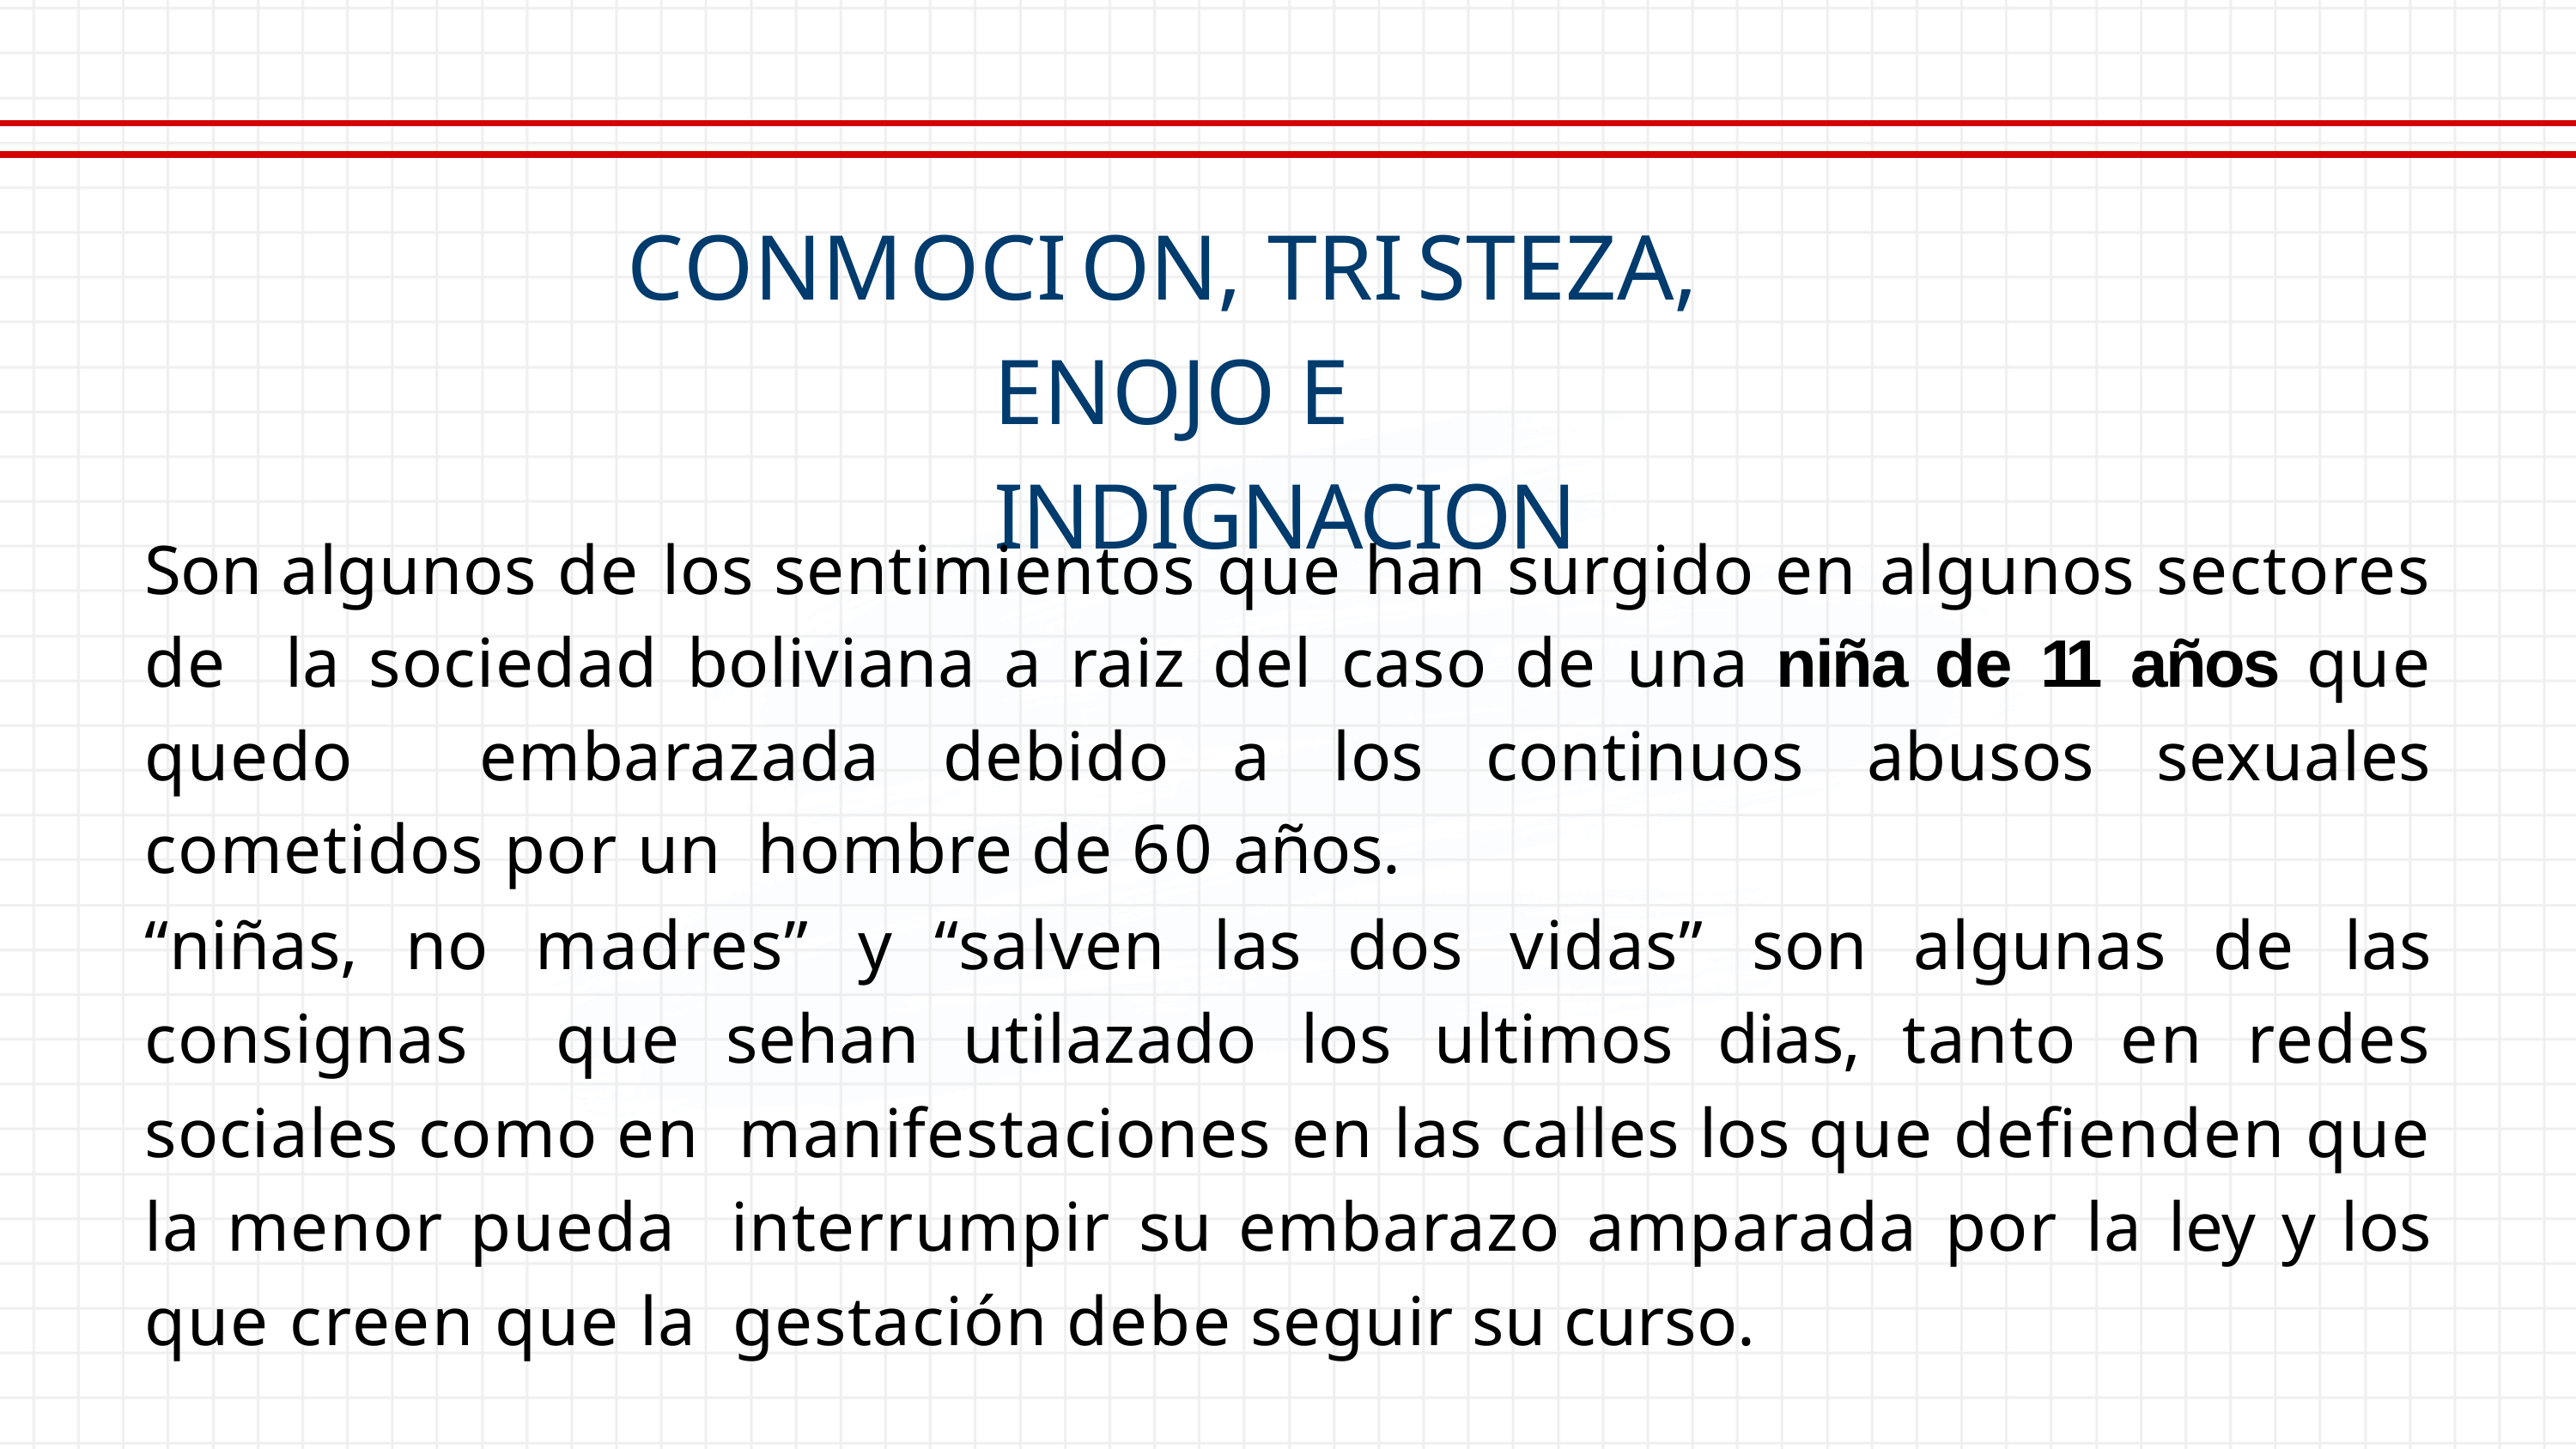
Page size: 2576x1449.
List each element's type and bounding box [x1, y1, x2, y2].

text_box [0, 0, 2576, 1449]
